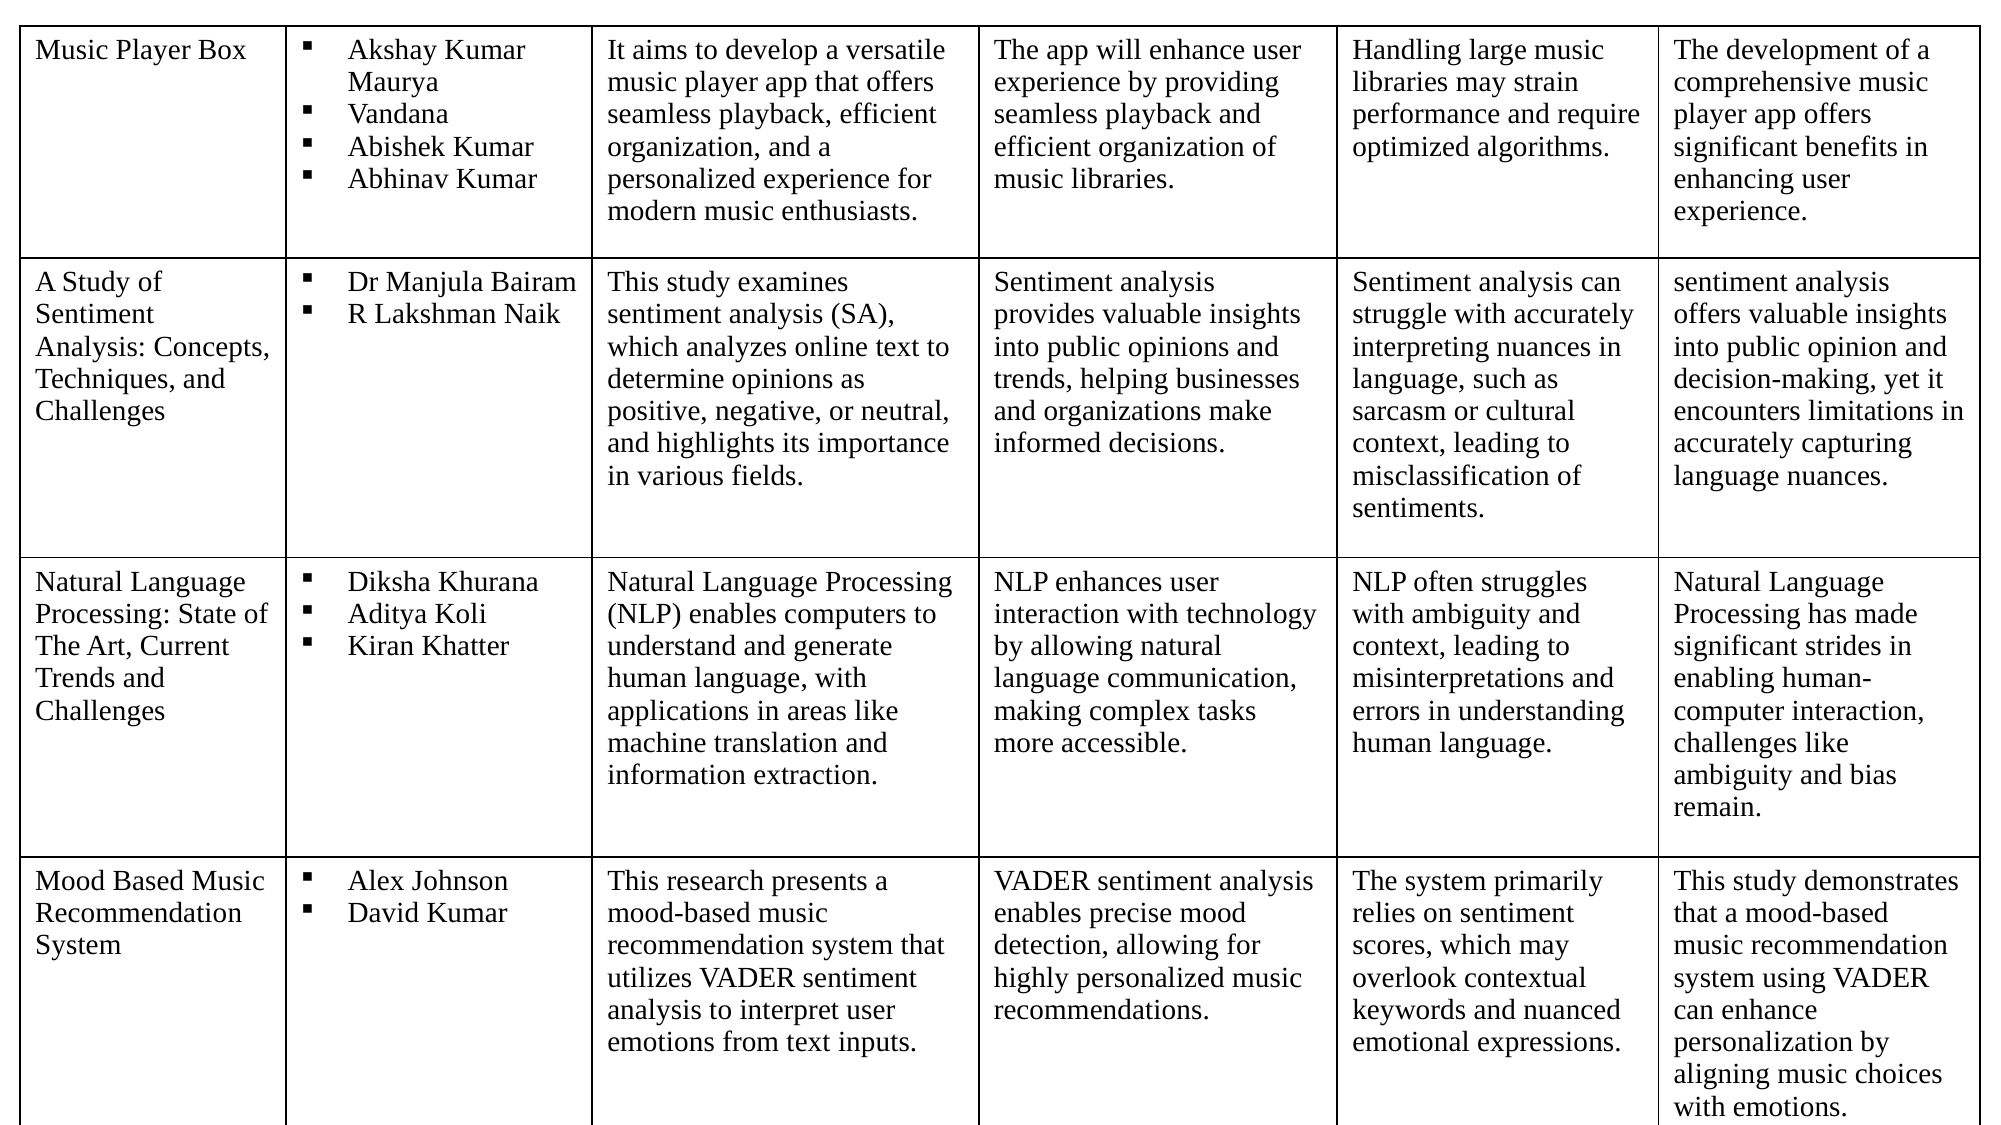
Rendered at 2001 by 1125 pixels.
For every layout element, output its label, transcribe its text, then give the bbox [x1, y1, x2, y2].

table_cell Mood Based Music Recommendation System [21, 858, 285, 1125]
table_cell VADER sentiment analysis enables precise mood detection, allowing for highly personalized music recommendations. [980, 858, 1336, 1125]
table_cell Natural Language Processing: State of The Art, Current Trends and Challenges [21, 558, 285, 856]
table_cell NLP often struggles with ambiguity and context, leading to misinterpretations and errors in understanding human language. [1338, 558, 1658, 856]
table_cell Dr Manjula Bairam R Lakshman Naik [287, 259, 591, 557]
table_cell Sentiment analysis provides valuable insights into public opinions and trends, helping businesses and organizations make informed decisions. [980, 259, 1336, 557]
table_cell Sentiment analysis can struggle with accurately interpreting nuances in language, such as sarcasm or cultural context, leading to misclassification of sentiments. [1338, 259, 1658, 557]
table_cell The system primarily relies on sentiment scores, which may overlook contextual keywords and nuanced emotional expressions. [1338, 858, 1658, 1125]
table_header Akshay Kumar Maurya Vandana Abishek Kumar Abhinav Kumar [287, 27, 591, 257]
table_cell This research presents a mood-based music recommendation system that utilizes VADER sentiment analysis to interpret user emotions from text inputs. [593, 858, 978, 1125]
table_header The app will enhance user experience by providing seamless playback and efficient organization of music libraries. [980, 27, 1336, 257]
table_cell Diksha Khurana Aditya Koli Kiran Khatter [287, 558, 591, 856]
table_header The development of a comprehensive music player app offers significant benefits in enhancing user experience. [1659, 27, 1979, 257]
table_cell This study demonstrates that a mood-based music recommendation system using VADER can enhance personalization by aligning music choices with emotions. [1659, 858, 1979, 1125]
table_cell Alex Johnson David Kumar [287, 858, 591, 1125]
table_header Music Player Box [21, 27, 285, 257]
table_cell A Study of Sentiment Analysis: Concepts, Techniques, and Challenges [21, 259, 285, 557]
table_header It aims to develop a versatile music player app that offers seamless playback, efficient organization, and a personalized experience for modern music enthusiasts. [593, 27, 978, 257]
table_cell Natural Language Processing (NLP) enables computers to understand and generate human language, with applications in areas like machine translation and information extraction. [593, 558, 978, 856]
table_cell NLP enhances user interaction with technology by allowing natural language communication, making complex tasks more accessible. [980, 558, 1336, 856]
table_cell Natural Language Processing has made significant strides in enabling human-computer interaction, challenges like ambiguity and bias remain. [1659, 558, 1979, 856]
table_cell This study examines sentiment analysis (SA), which analyzes online text to determine opinions as positive, negative, or neutral, and highlights its importance in various fields. [593, 259, 978, 557]
table_cell sentiment analysis offers valuable insights into public opinion and decision-making, yet it encounters limitations in accurately capturing language nuances. [1659, 259, 1979, 557]
table_header Handling large music libraries may strain performance and require optimized algorithms. [1338, 27, 1658, 257]
